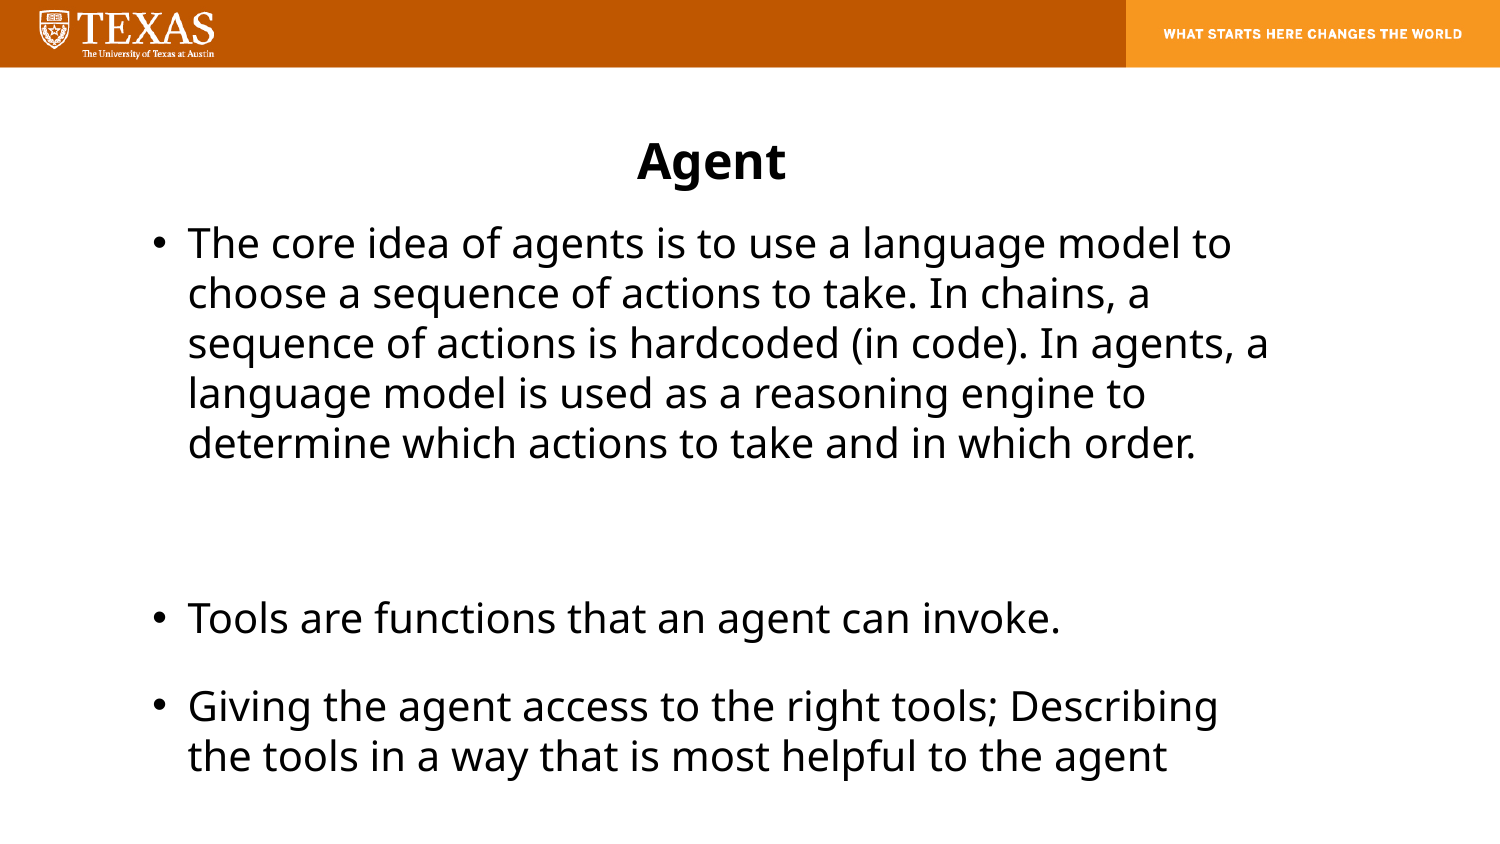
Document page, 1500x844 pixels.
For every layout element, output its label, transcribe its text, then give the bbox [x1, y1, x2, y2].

text_box The core idea of agents is to use a language model to choose a sequence of actions to take. In chains, a sequence of actions is hardcoded (in code). In agents, a language model is used as a reasoning engine to determine which actions to take and in which order. Tools are functions that an agent can invoke. Giving the agent access to the right tools; Describing the tools in a way that is most helpful to the agent [137, 209, 1300, 787]
picture [0, 0, 1500, 844]
text_box Agent [337, 121, 1088, 197]
